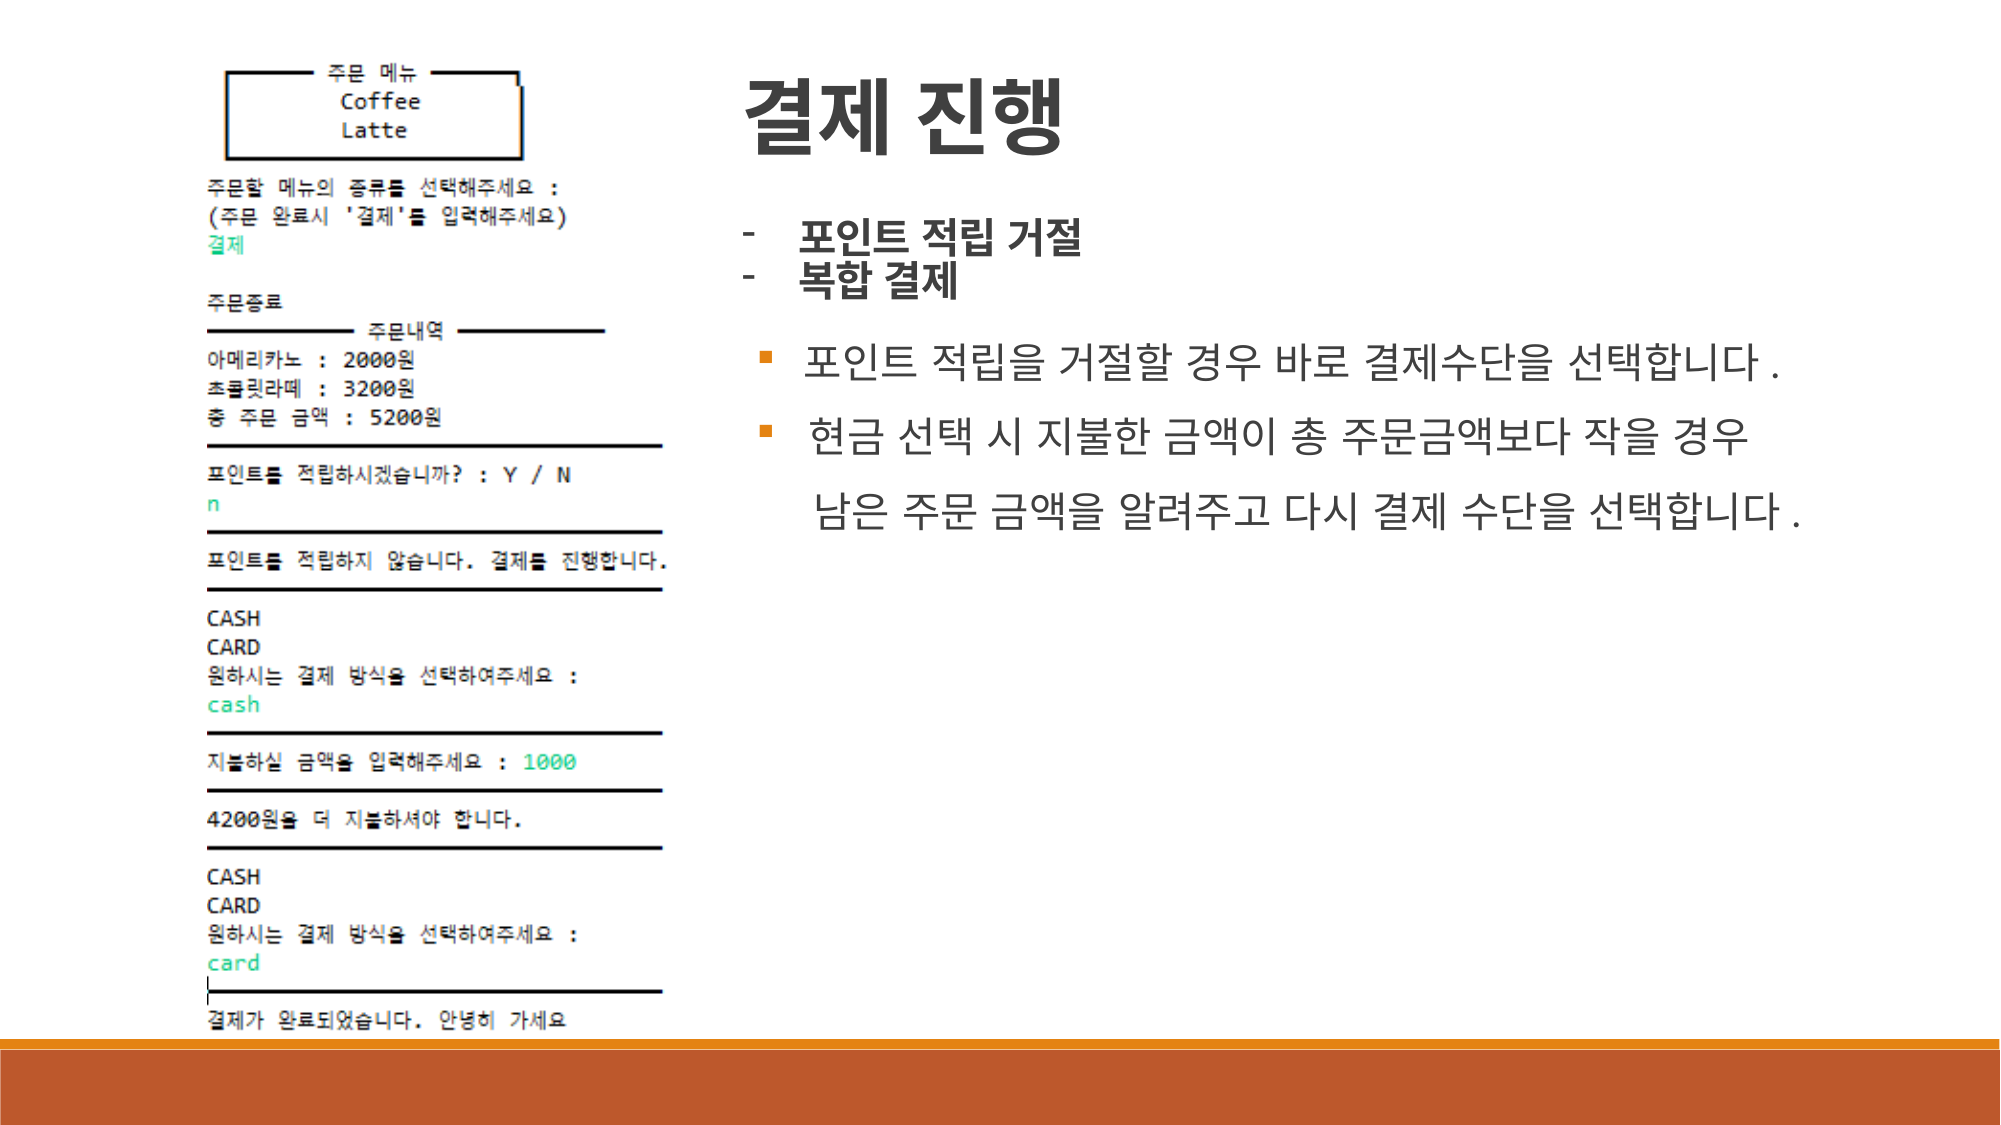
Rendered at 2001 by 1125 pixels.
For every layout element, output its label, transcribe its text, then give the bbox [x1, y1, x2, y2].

picture [206, 53, 728, 1038]
text_box 포인트 적립 거절 복합 결제 [736, 188, 1961, 336]
text_box 결제 진행 [736, 72, 1961, 188]
text_box 포인트 적립을 거절할 경우 바로 결제수단을 선택합니다. 현금 선택 시 지불한 금액이 총 주문금액보다 작을 경우 남은 주문 금액을 알려주고 다시 결제 수단을 선택합니다. [741, 336, 1886, 1017]
text_box [179, 39, 1087, 144]
